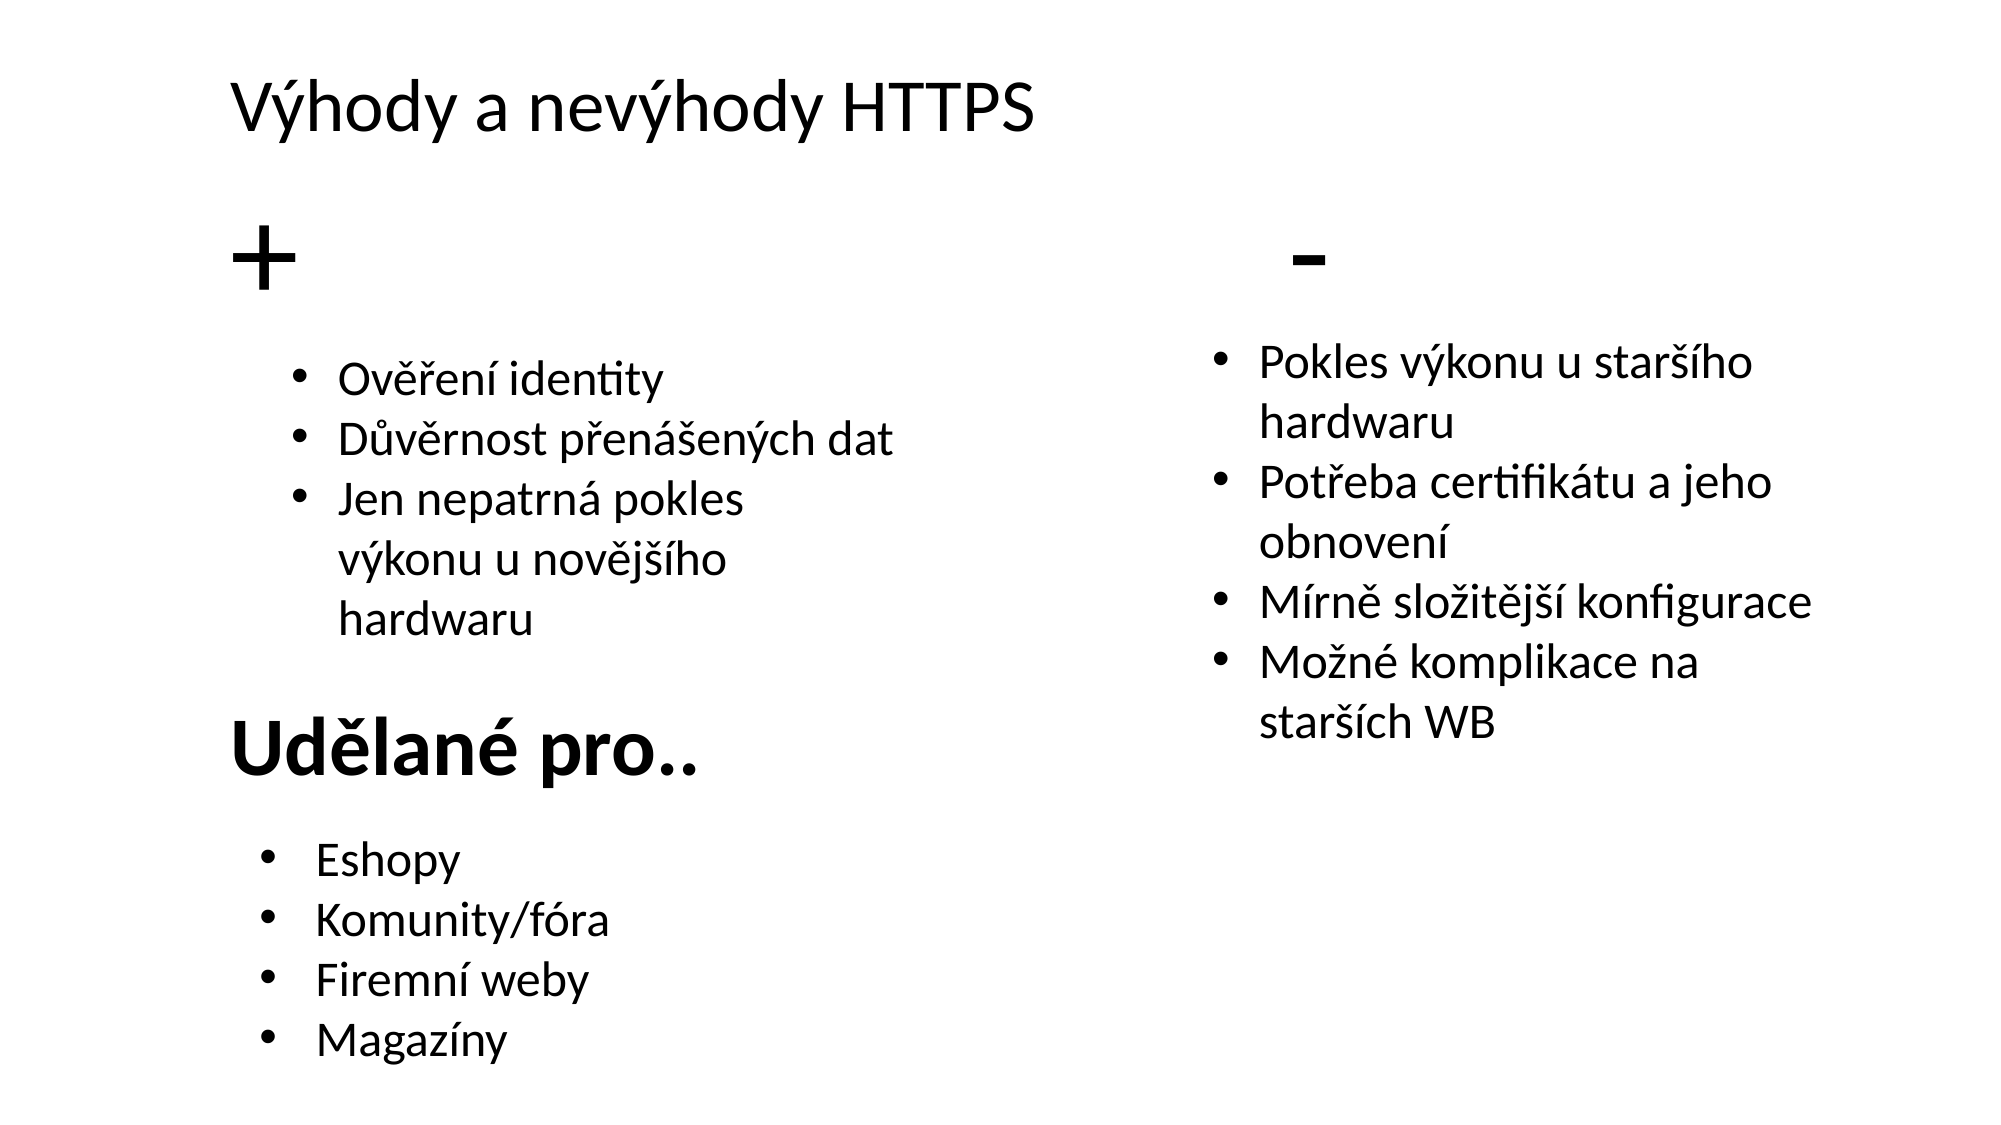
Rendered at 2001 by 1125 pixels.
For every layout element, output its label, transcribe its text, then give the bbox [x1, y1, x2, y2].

text_box Výhody a nevýhody HTTPS [215, 48, 1124, 154]
text_box Eshopy Komunity/fóra Firemní weby Magazíny [244, 818, 779, 1074]
text_box - [1273, 154, 1569, 320]
text_box Ověření identity Důvěrnost přenášených dat Jen nepatrná pokles výkonu u novějšího hardwaru [276, 338, 916, 653]
text_box Udělané pro.. [215, 684, 856, 800]
text_box + [215, 156, 558, 336]
text_box Pokles výkonu u staršího hardwaru Potřeba certifikátu a jeho obnovení Mírně složitější konfigurace Možné komplikace na starších WB [1197, 320, 1837, 756]
